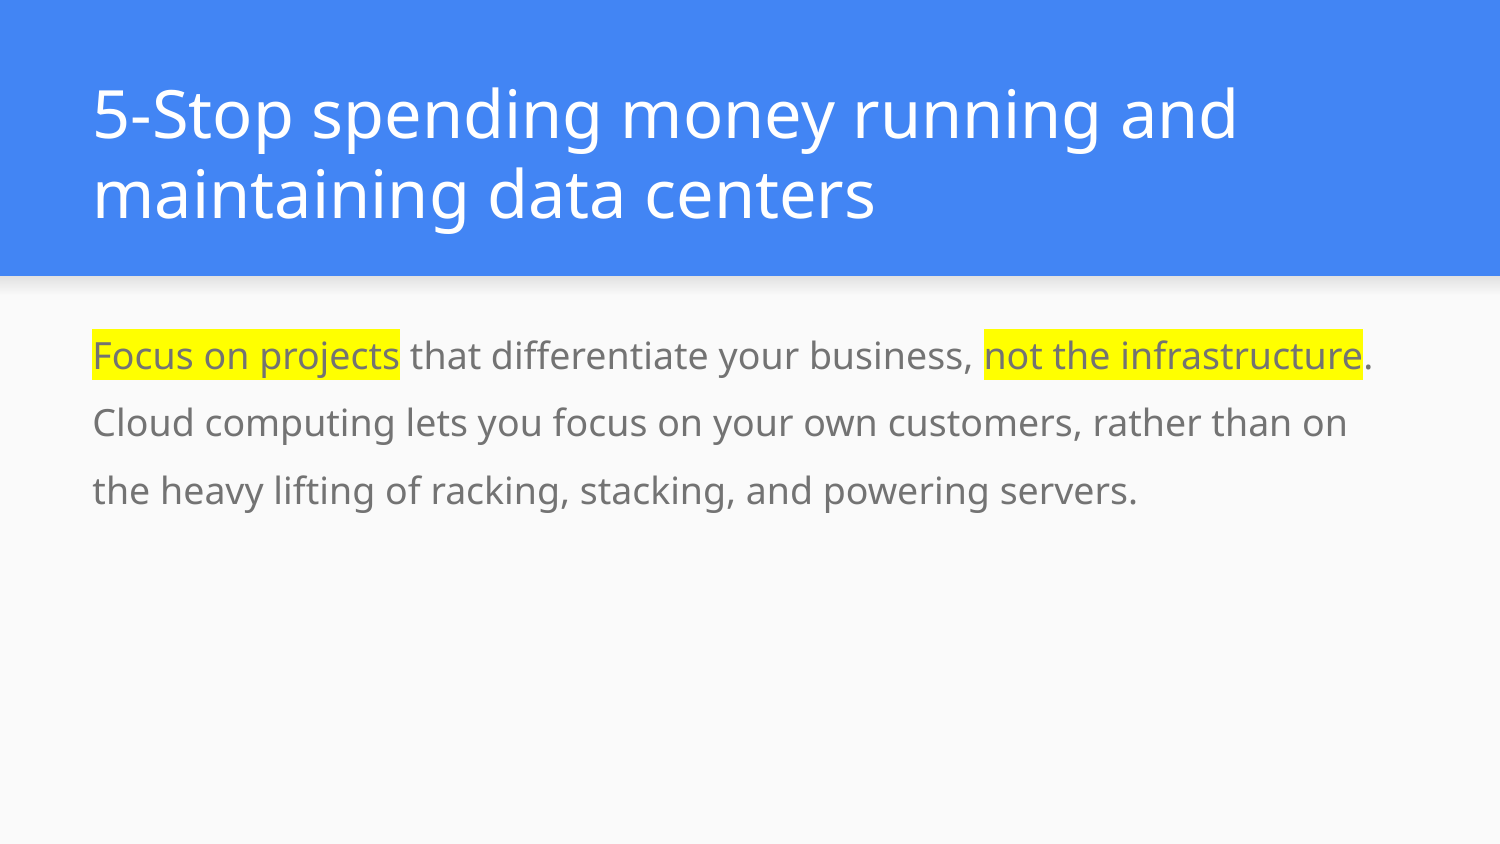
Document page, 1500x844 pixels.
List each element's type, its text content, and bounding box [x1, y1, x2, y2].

list Focus on projects that differentiate your business, not the infrastructure. Cloud computing lets you focus on your own customers, rather than on the heavy lifting of racking, stacking, and powering servers. [77, 294, 1427, 823]
title 5-Stop spending money running and maintaining data centers [77, 121, 1427, 248]
